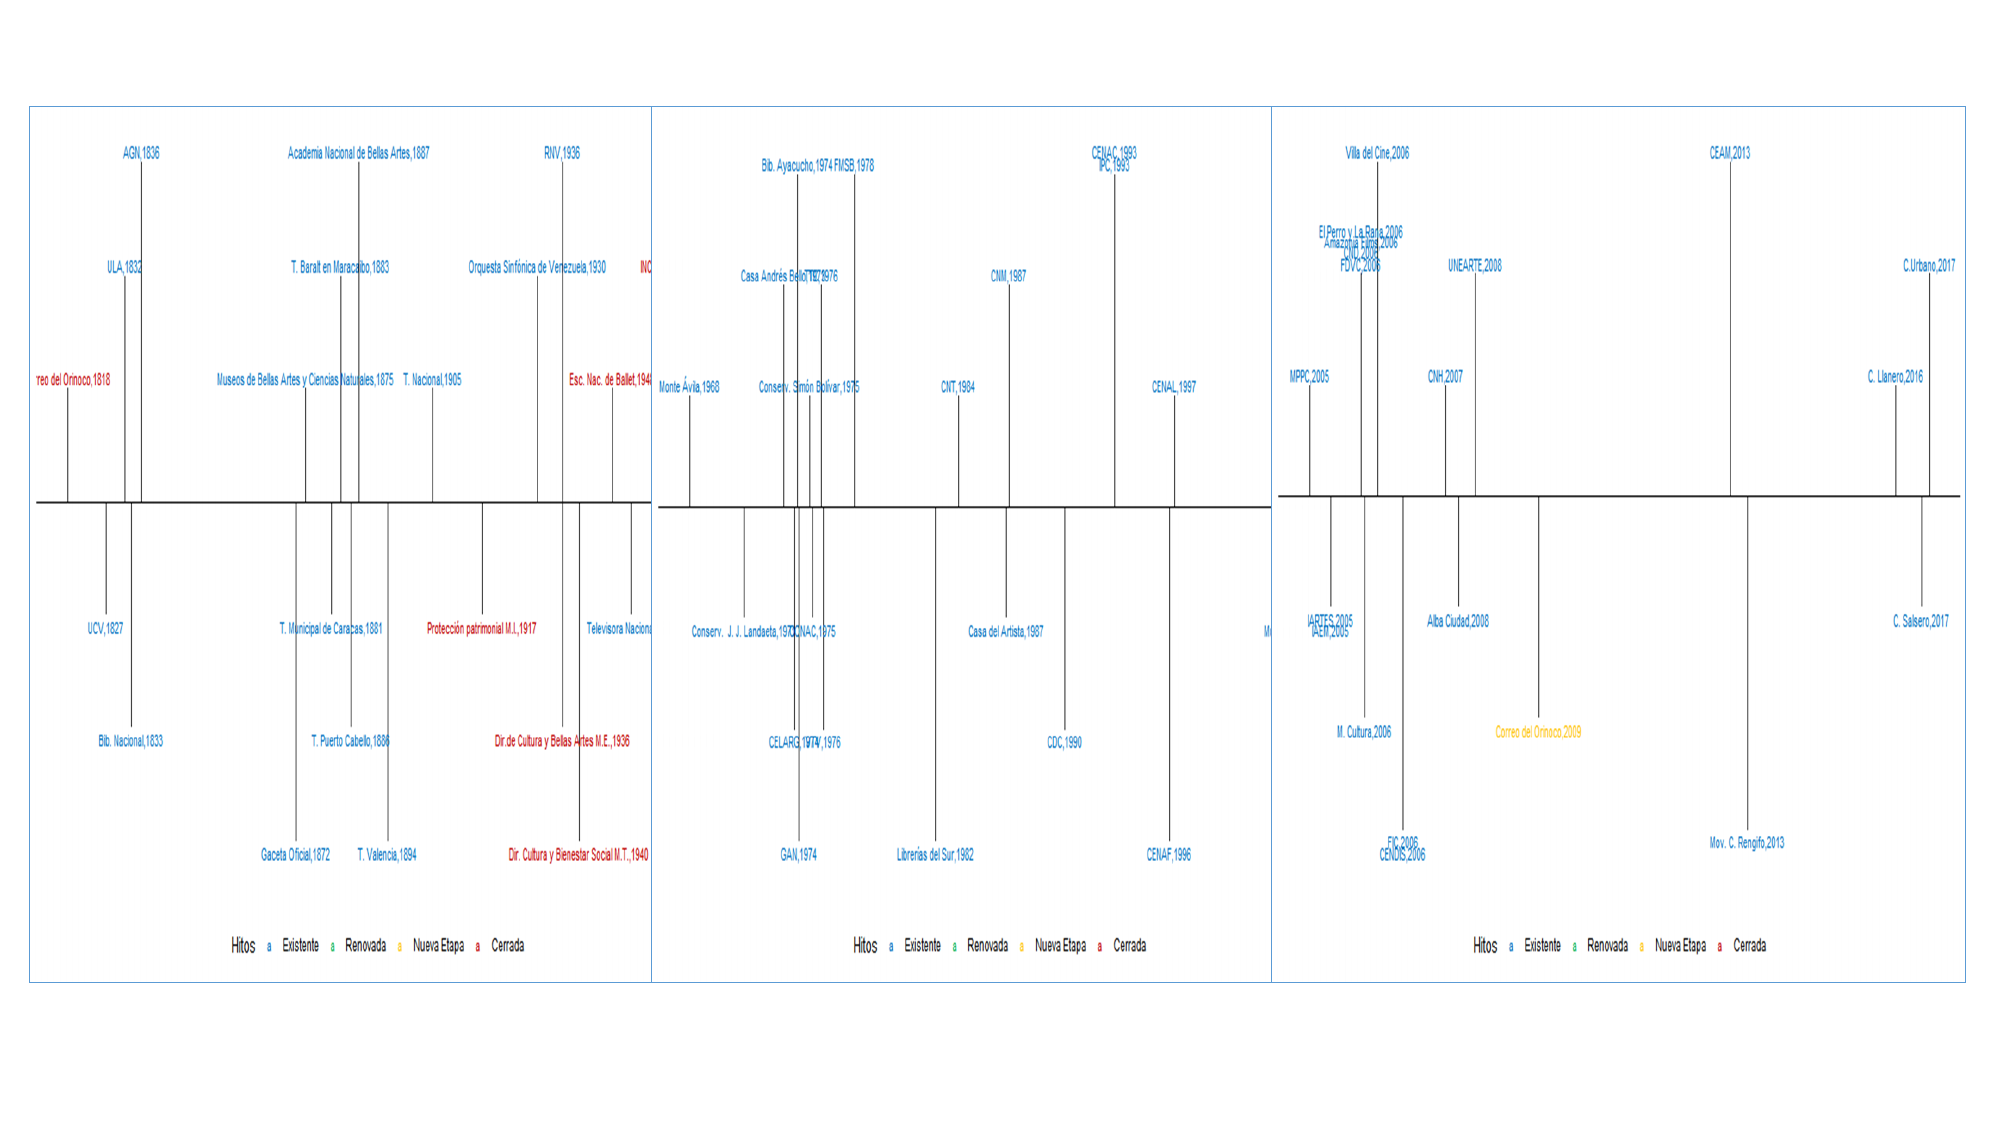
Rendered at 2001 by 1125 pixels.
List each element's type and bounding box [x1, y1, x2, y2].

picture [29, 105, 1966, 983]
